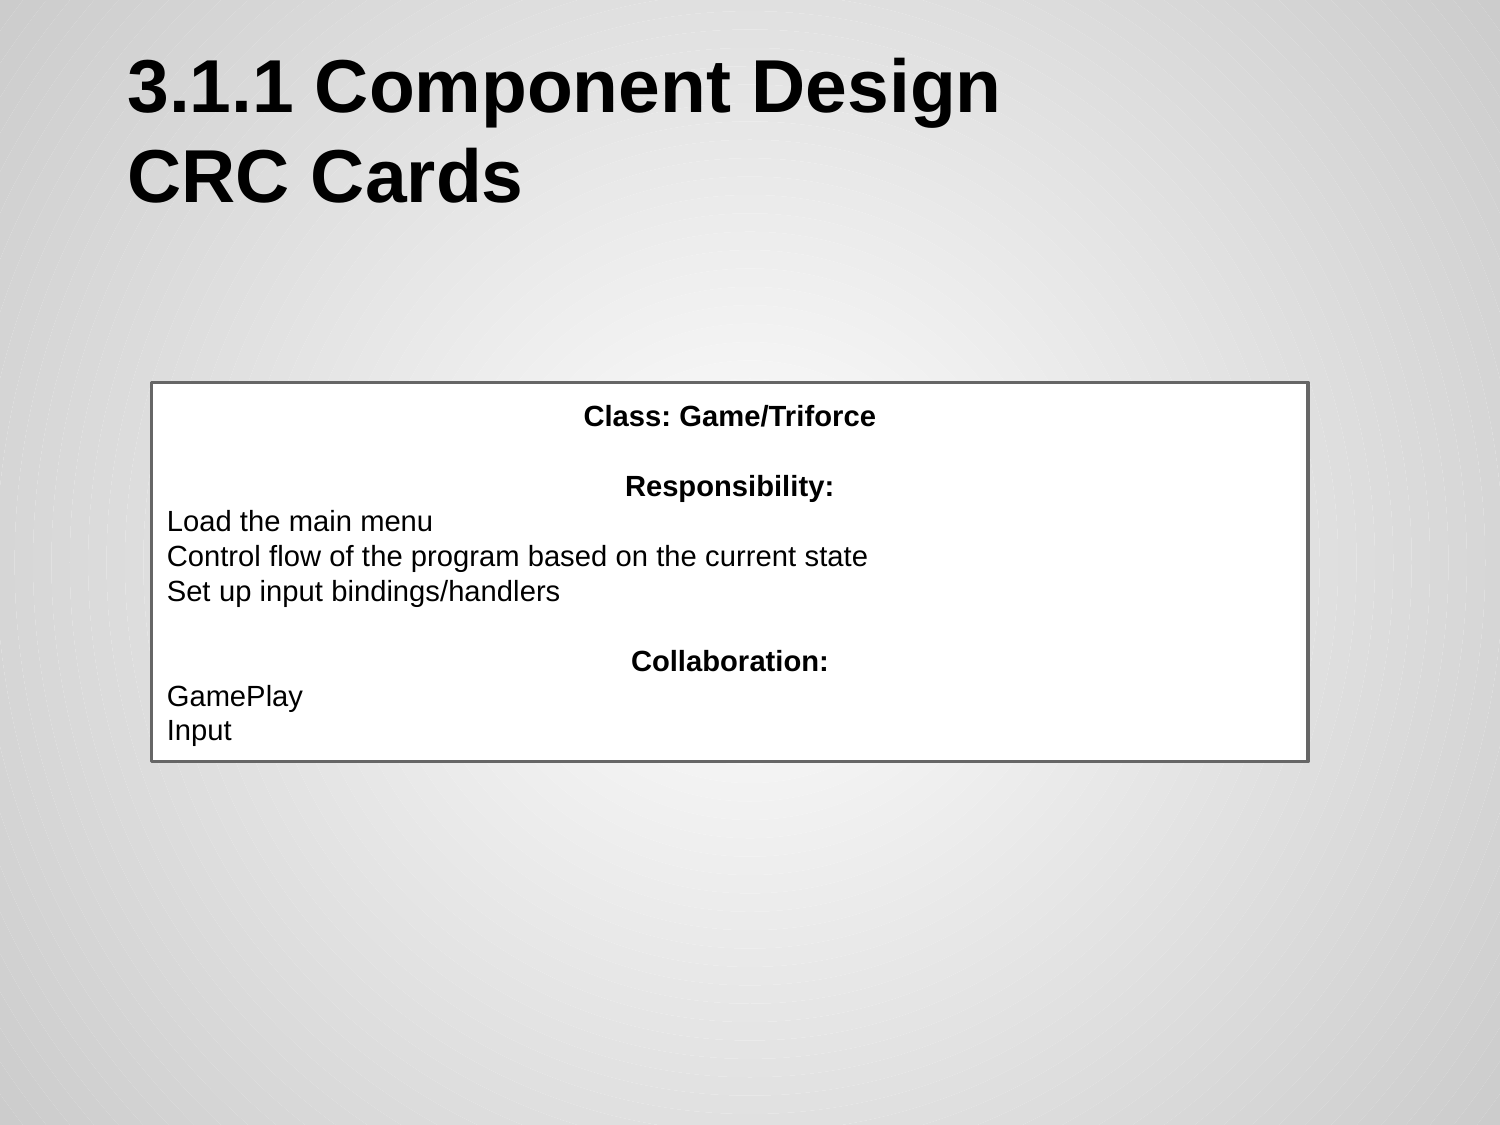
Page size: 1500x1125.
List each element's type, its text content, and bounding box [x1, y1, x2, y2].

text_box Class: Game/Triforce Responsibility: Load the main menu Control flow of the program based on the current state Set up input bindings/handlers Collaboration: GamePlay Input [151, 382, 1309, 762]
title 3.1.1 Component Design CRC Cards [75, 14, 1425, 233]
